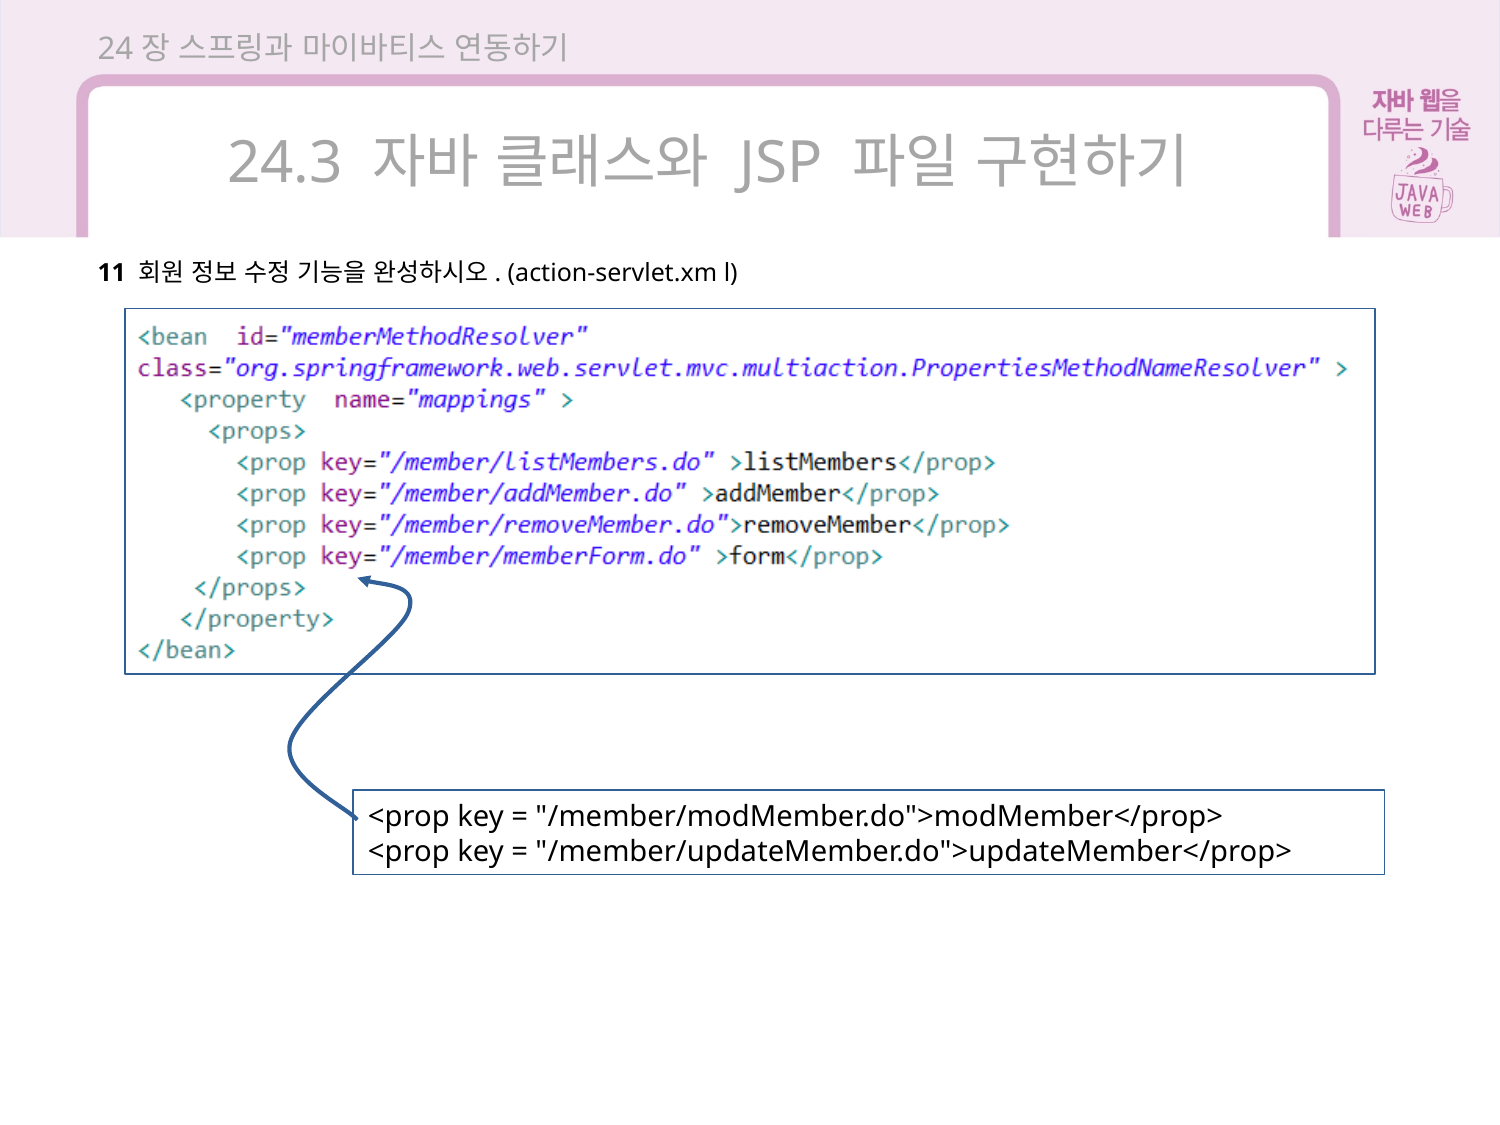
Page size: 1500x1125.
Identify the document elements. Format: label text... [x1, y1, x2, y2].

text_box 11 회원 정보 수정 기능을 완성하시오. (action-servlet.xm l) [82, 249, 1305, 295]
text_box 24장 스프링과 마이바티스 연동하기 [82, 0, 1133, 74]
text_box 24.3 자바 클래스와 JSP 파일 구현하기 [96, 117, 1321, 202]
text_box <prop key = "/member/modMember.do">modMember</prop> <prop key = "/member/updateMember.do">updateMember</prop> [353, 790, 1385, 875]
text_box [288, 684, 359, 821]
picture [0, 0, 1500, 1125]
